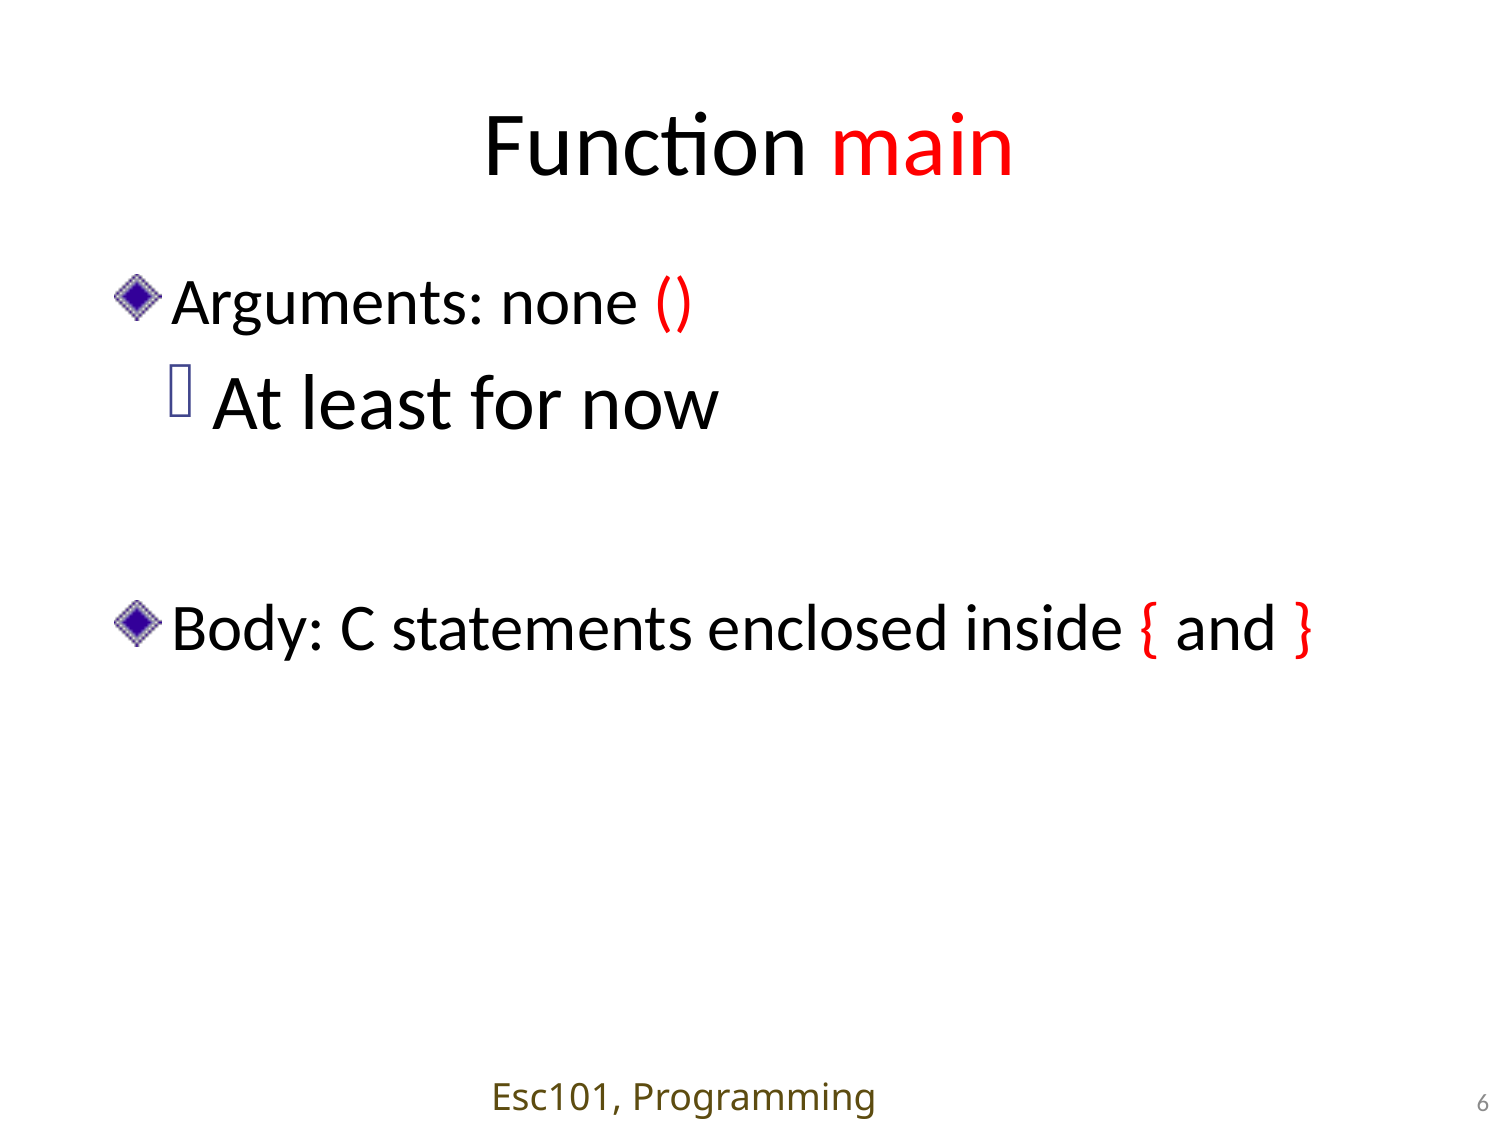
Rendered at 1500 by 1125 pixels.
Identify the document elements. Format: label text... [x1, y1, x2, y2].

title Function main [75, 45, 1425, 233]
picture [114, 600, 162, 647]
slide_number 6 [1449, 1077, 1500, 1125]
picture [114, 274, 162, 321]
list Arguments: none () At least for now Body: C statements enclosed inside { and } [99, 249, 1438, 988]
text_box Esc101, Programming [483, 1064, 1025, 1125]
